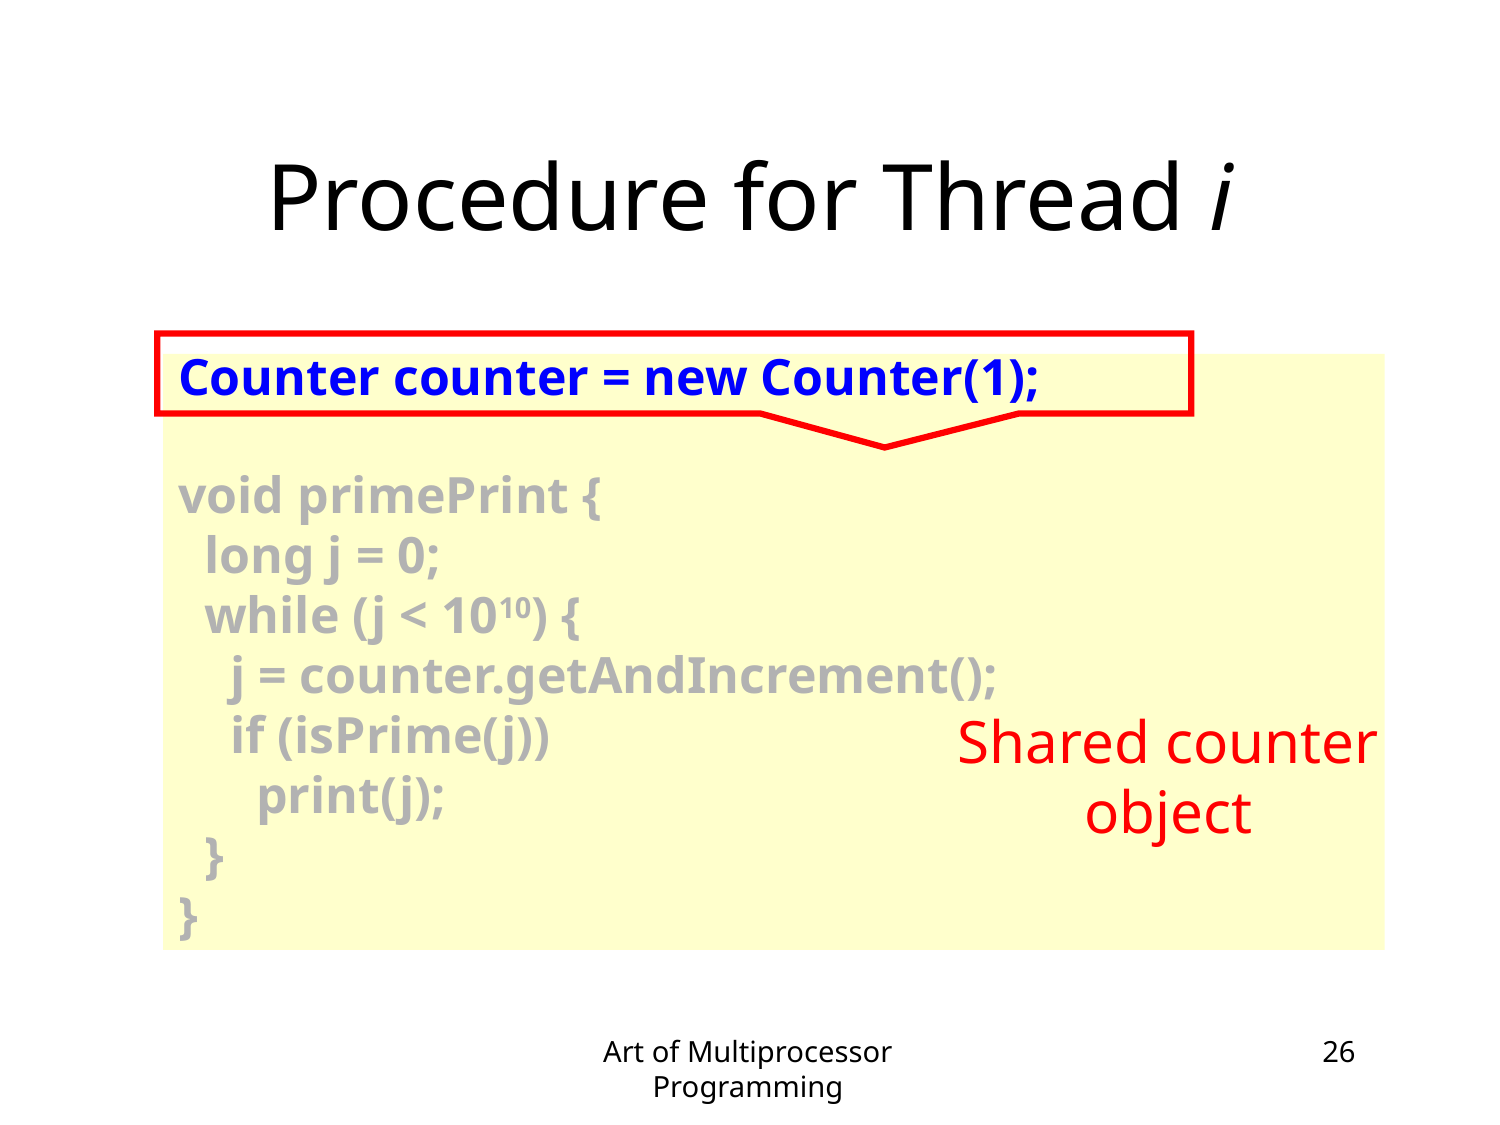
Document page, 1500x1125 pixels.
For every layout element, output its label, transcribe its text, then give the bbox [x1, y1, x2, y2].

text_box Art of Multiprocessor Programming [510, 1025, 986, 1101]
text_box Counter counter = new Counter(1); void primePrint { long j = 0; while (j < 1010) { j = counter.getAndIncrement(); if (isPrime(j)) print(j); } } [163, 353, 1385, 950]
text_box [157, 333, 1192, 448]
title Procedure for Thread i [112, 99, 1388, 288]
text_box Shared counter object [824, 698, 1500, 854]
text_box ‹#› [1058, 1025, 1371, 1101]
